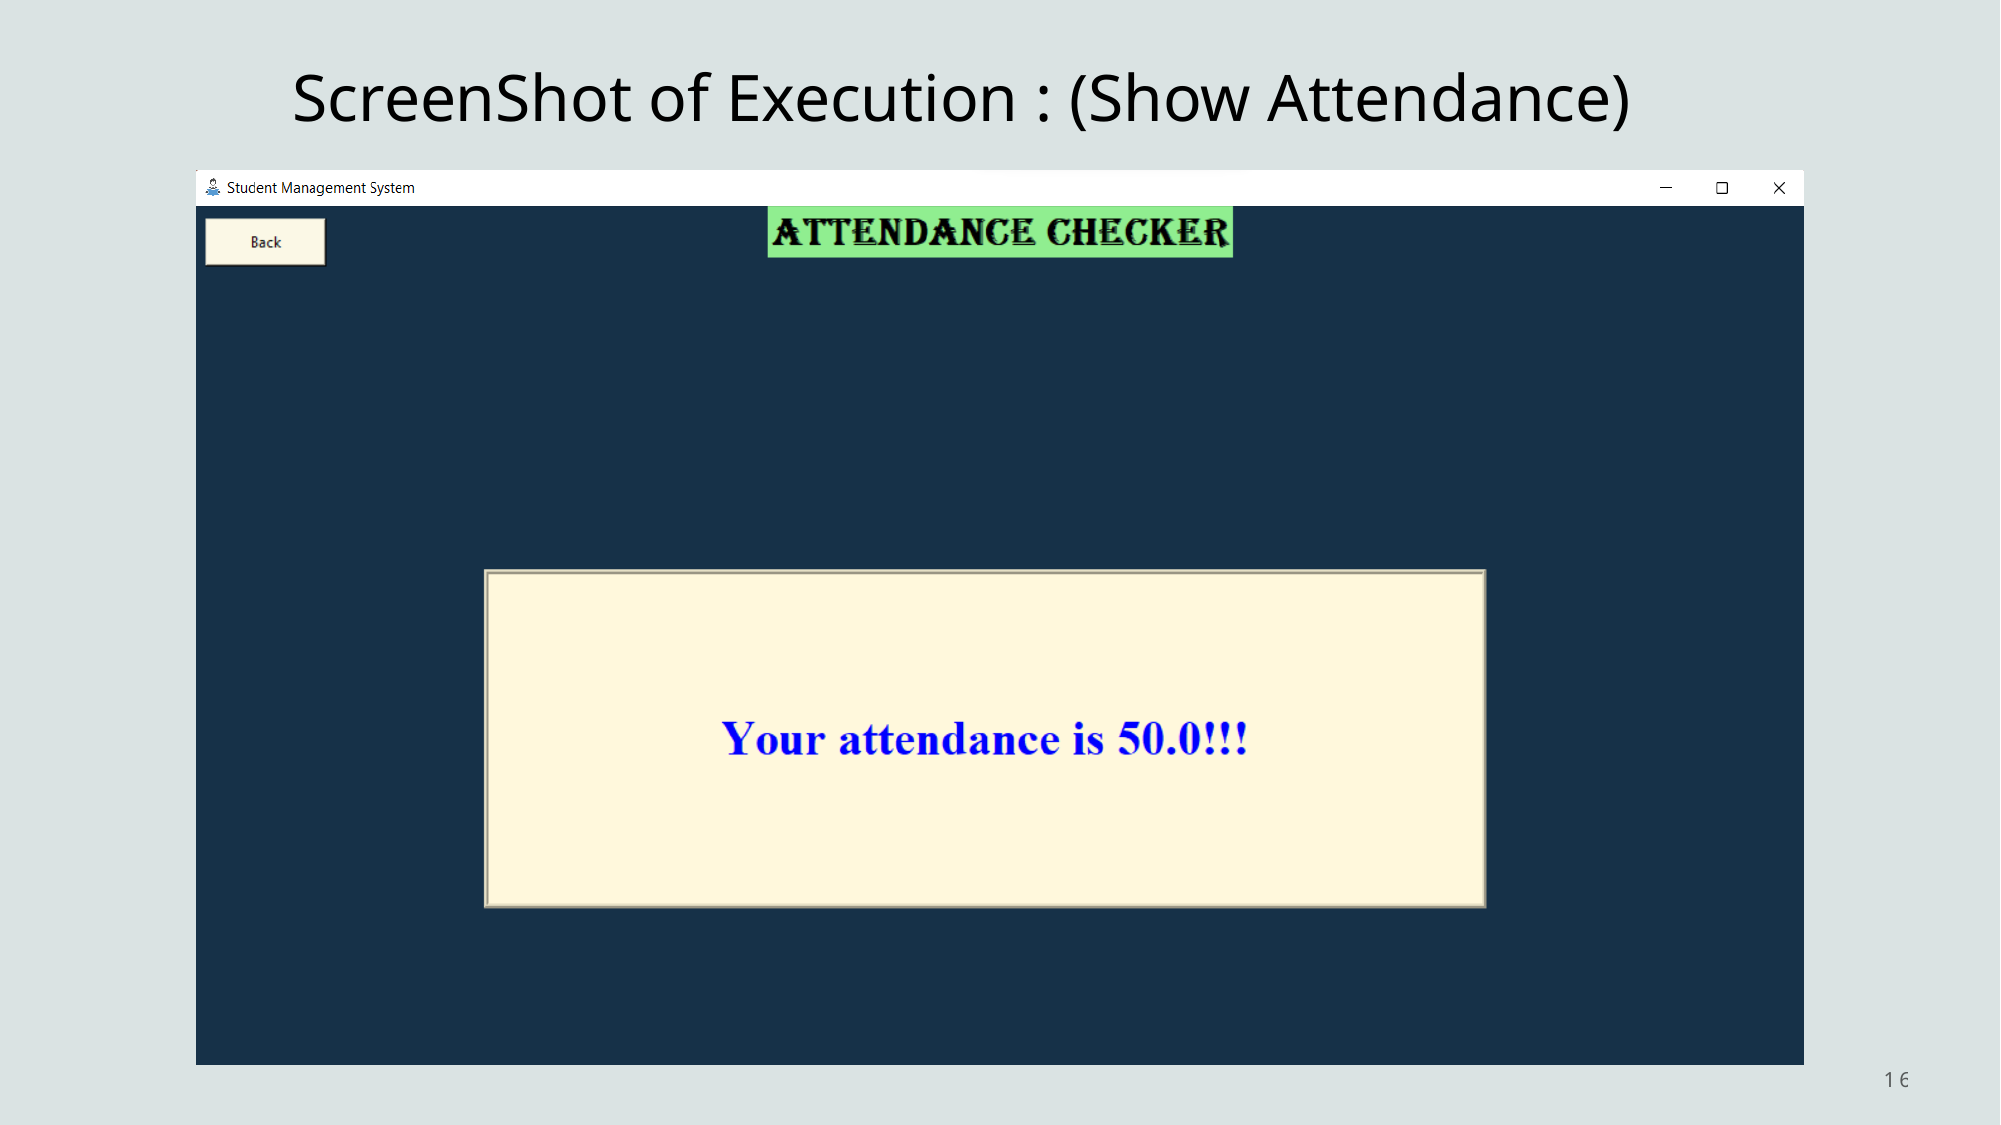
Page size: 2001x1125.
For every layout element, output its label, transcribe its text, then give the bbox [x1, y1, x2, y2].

slide_number 16 [1637, 1042, 1927, 1119]
title ScreenShot of Execution : (Show Attendance) [162, 48, 1838, 142]
picture [195, 170, 1804, 1065]
